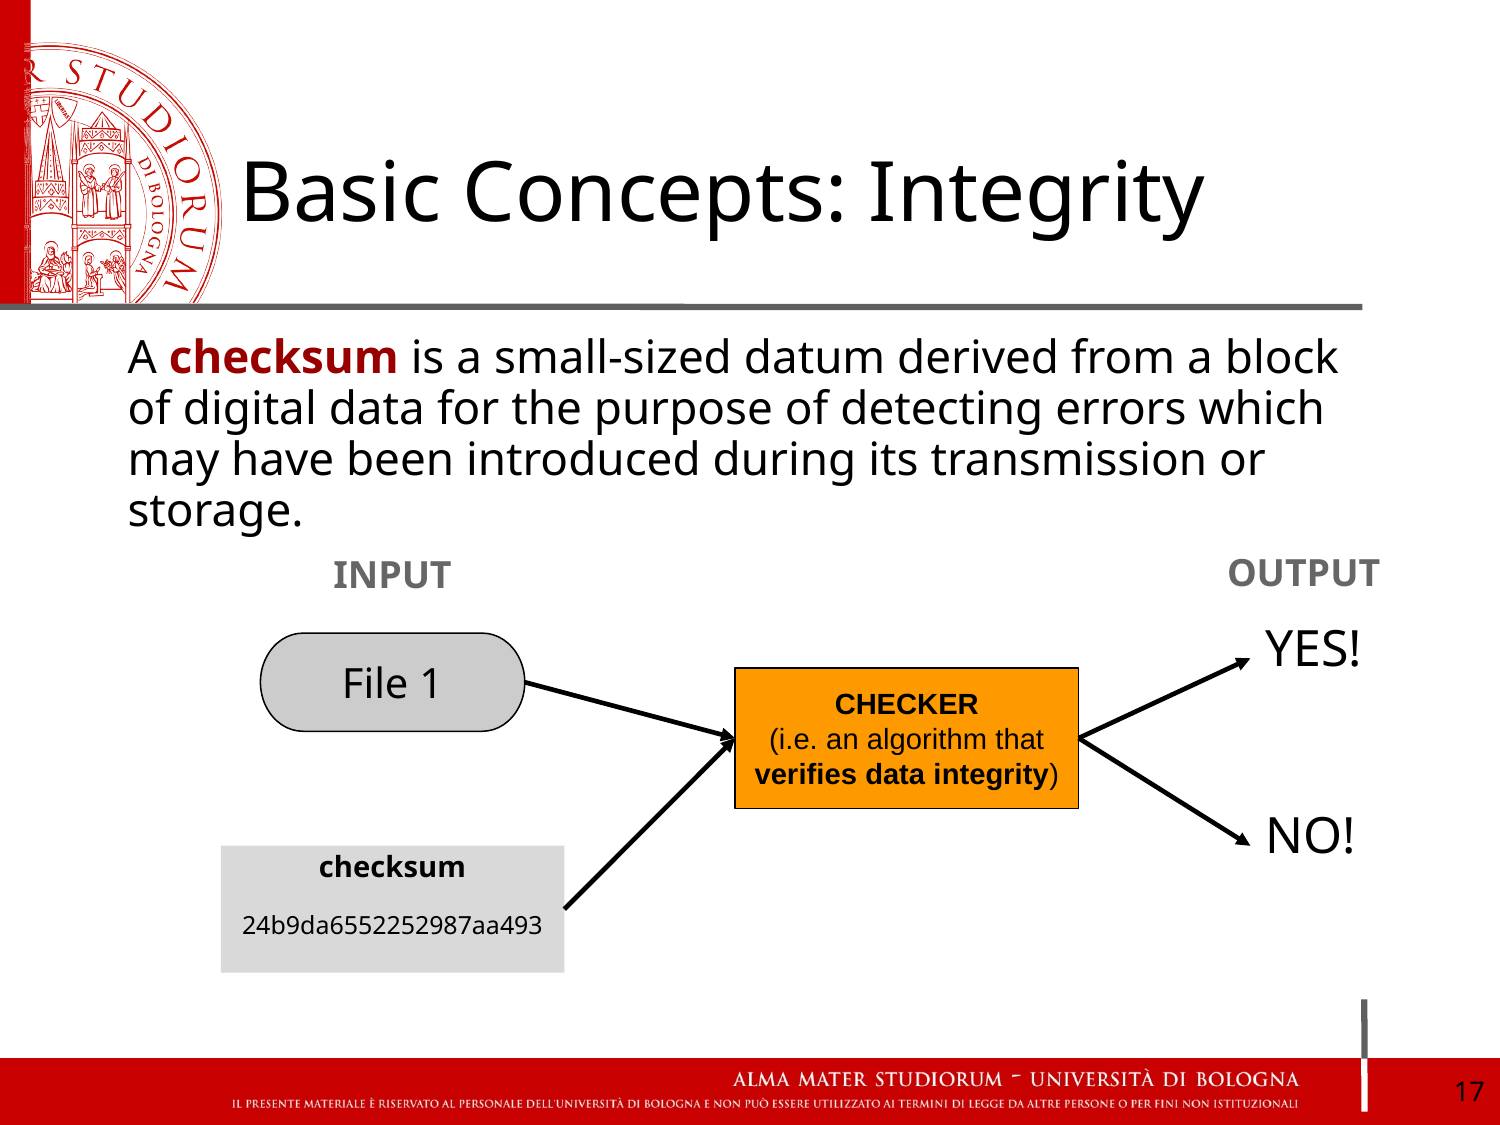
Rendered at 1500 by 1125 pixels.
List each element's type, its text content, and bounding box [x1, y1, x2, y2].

text_box 24b9da6552252987aa493 [220, 845, 565, 973]
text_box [1078, 737, 1251, 846]
text_box checksum [279, 833, 506, 890]
text_box NO! [1250, 788, 1471, 904]
text_box INPUT [146, 536, 639, 602]
text_box File 1 [260, 633, 525, 732]
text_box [564, 737, 736, 910]
text_box YES! [1250, 601, 1471, 716]
list A checksum is a small-sized datum derived from a block of digital data for the purpose of detecting errors which may have been introduced during its transmission or storage. [112, 324, 1388, 564]
text_box OUTPUT [1190, 534, 1417, 599]
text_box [1078, 658, 1251, 737]
picture [0, 1058, 1410, 1125]
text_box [524, 682, 736, 739]
text_box CHECKER (i.e. an algorithm that verifies data integrity) [735, 667, 1073, 809]
title Basic Concepts: Integrity [224, 99, 1388, 288]
slide_number ‹#› [1410, 1058, 1500, 1125]
picture [24, 37, 231, 303]
